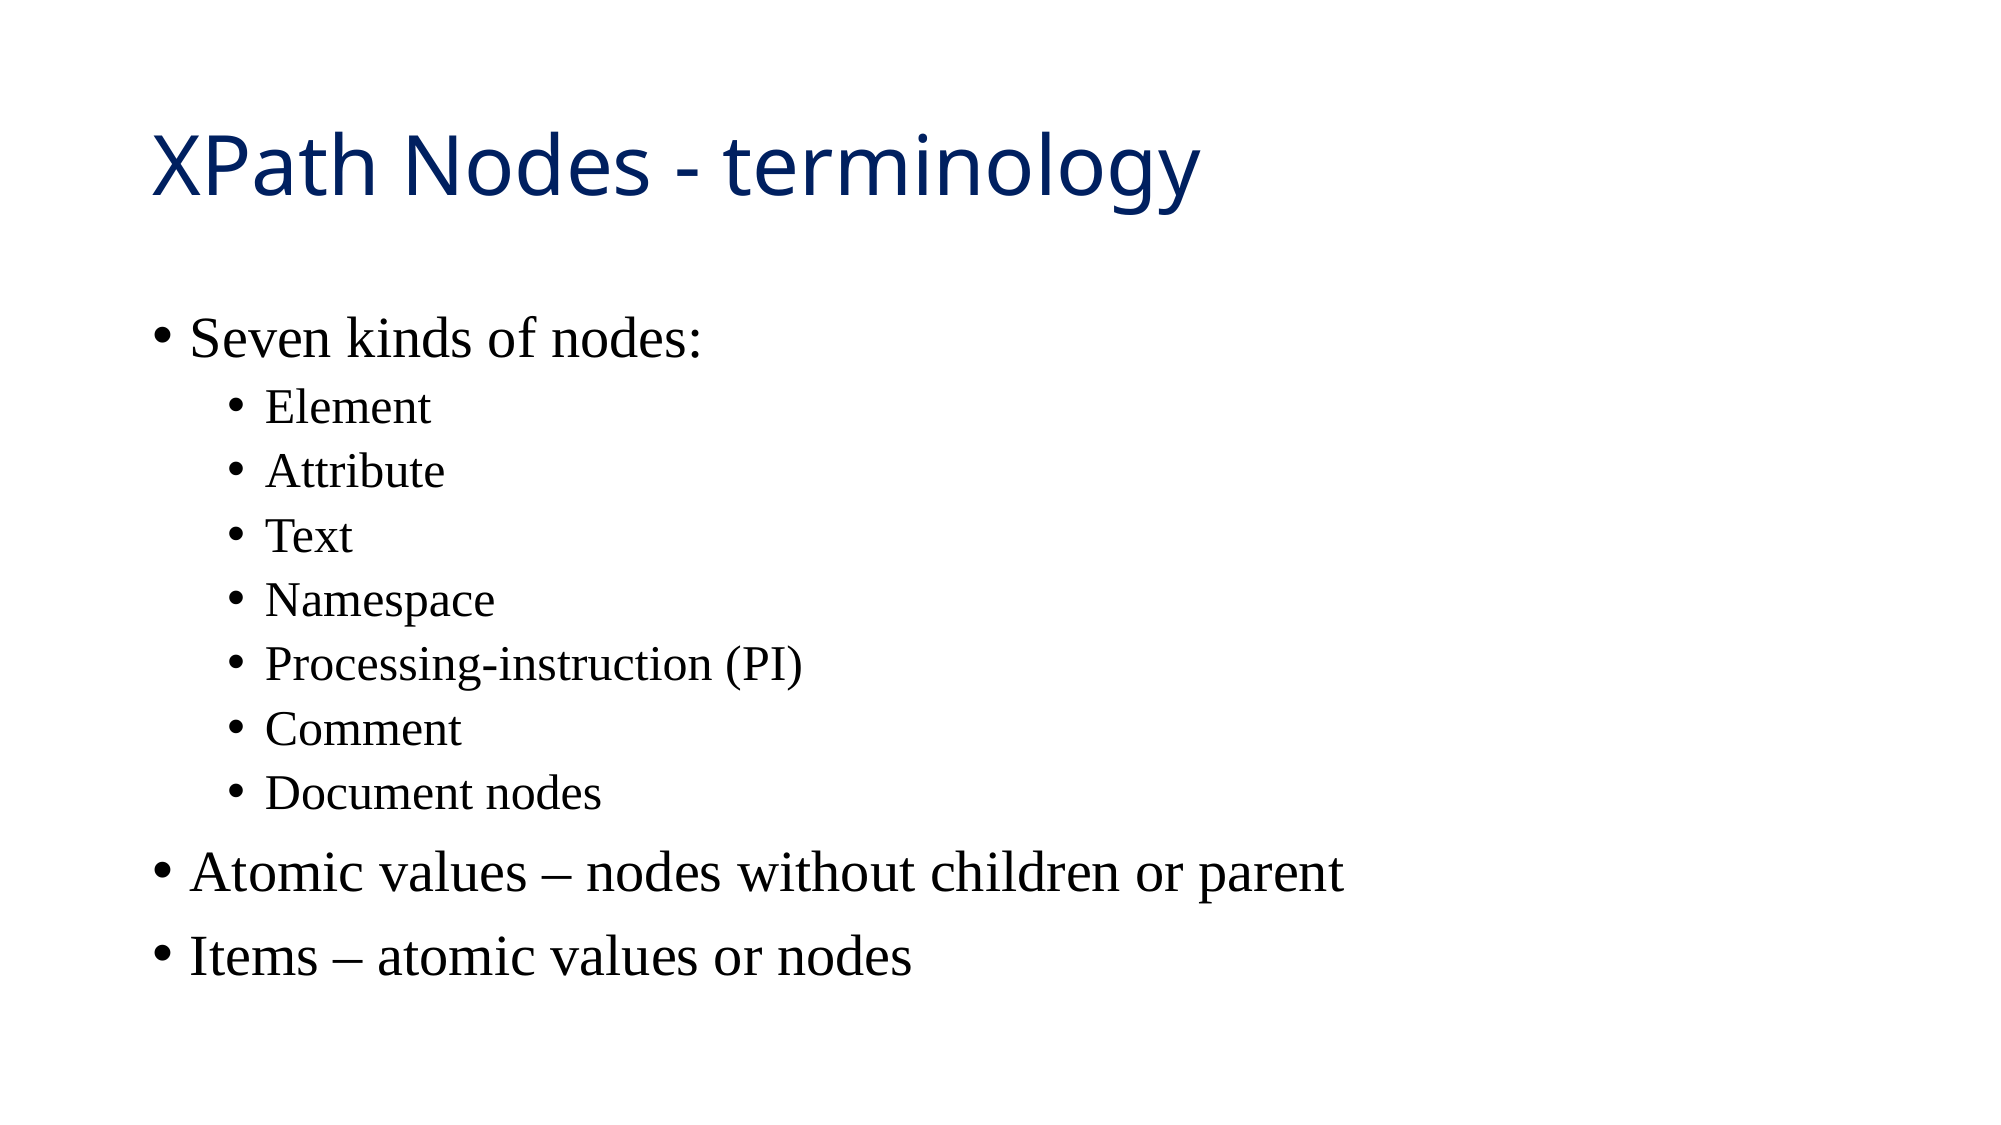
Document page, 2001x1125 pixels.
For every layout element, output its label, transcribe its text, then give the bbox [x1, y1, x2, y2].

title XPath Nodes - terminology [137, 59, 1863, 278]
list Seven kinds of nodes: Element Attribute Text Namespace Processing-instruction (PI) Comment Document nodes Atomic values – nodes without children or parent Items – atomic values or nodes [137, 299, 1863, 1014]
